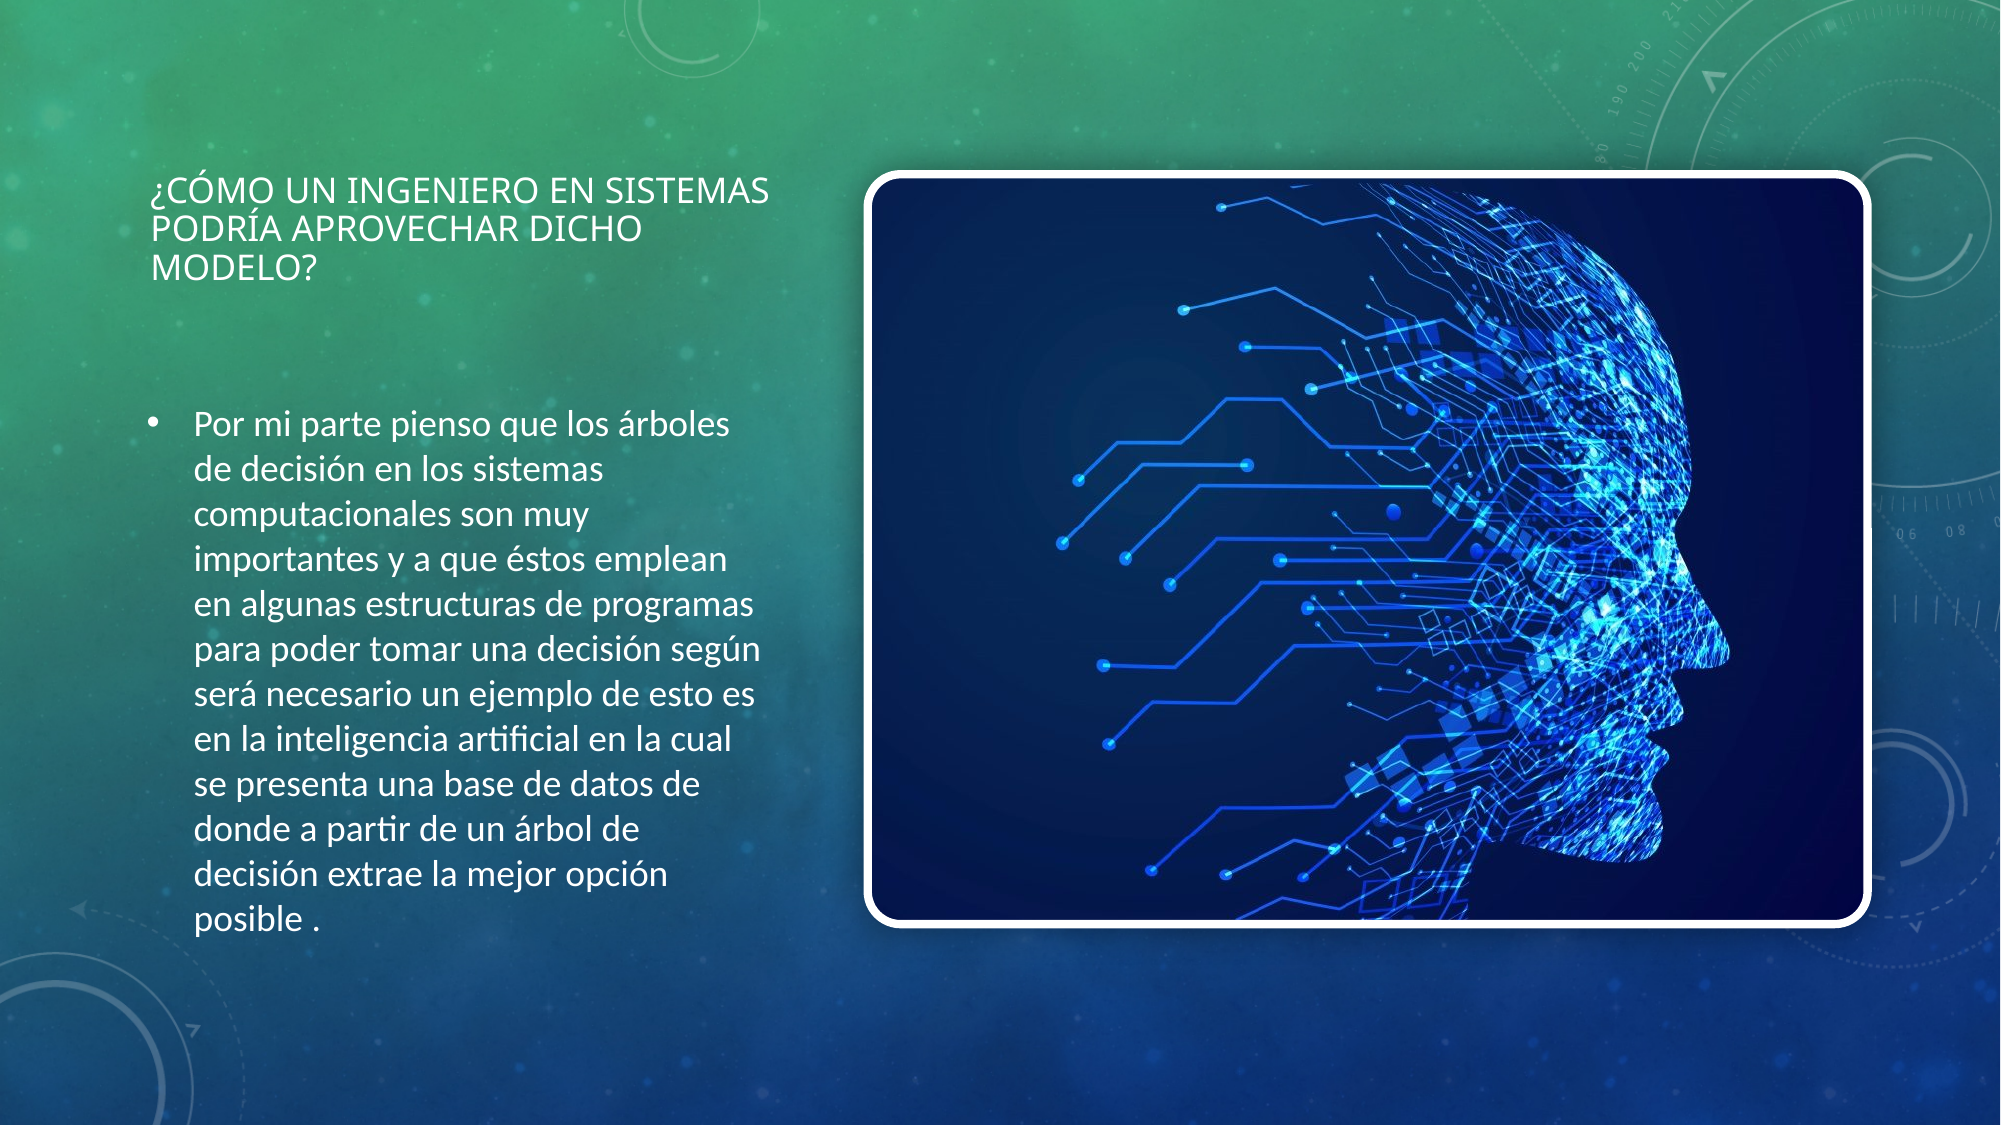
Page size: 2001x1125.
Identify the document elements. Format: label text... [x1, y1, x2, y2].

list Por mi parte pienso que los árboles de decisión en los sistemas computacionales son muy importantes y a que éstos emplean en algunas estructuras de programas para poder tomar una decisión según será necesario un ejemplo de esto es en la inteligencia artificial en la cual se presenta una base de datos de donde a partir de un árbol de decisión extrae la mejor opción posible . [131, 370, 789, 968]
title ¿Cómo un ingeniero en sistemas podría aprovechar dicho modelo? [135, 132, 789, 370]
picture [0, 0, 2001, 1125]
